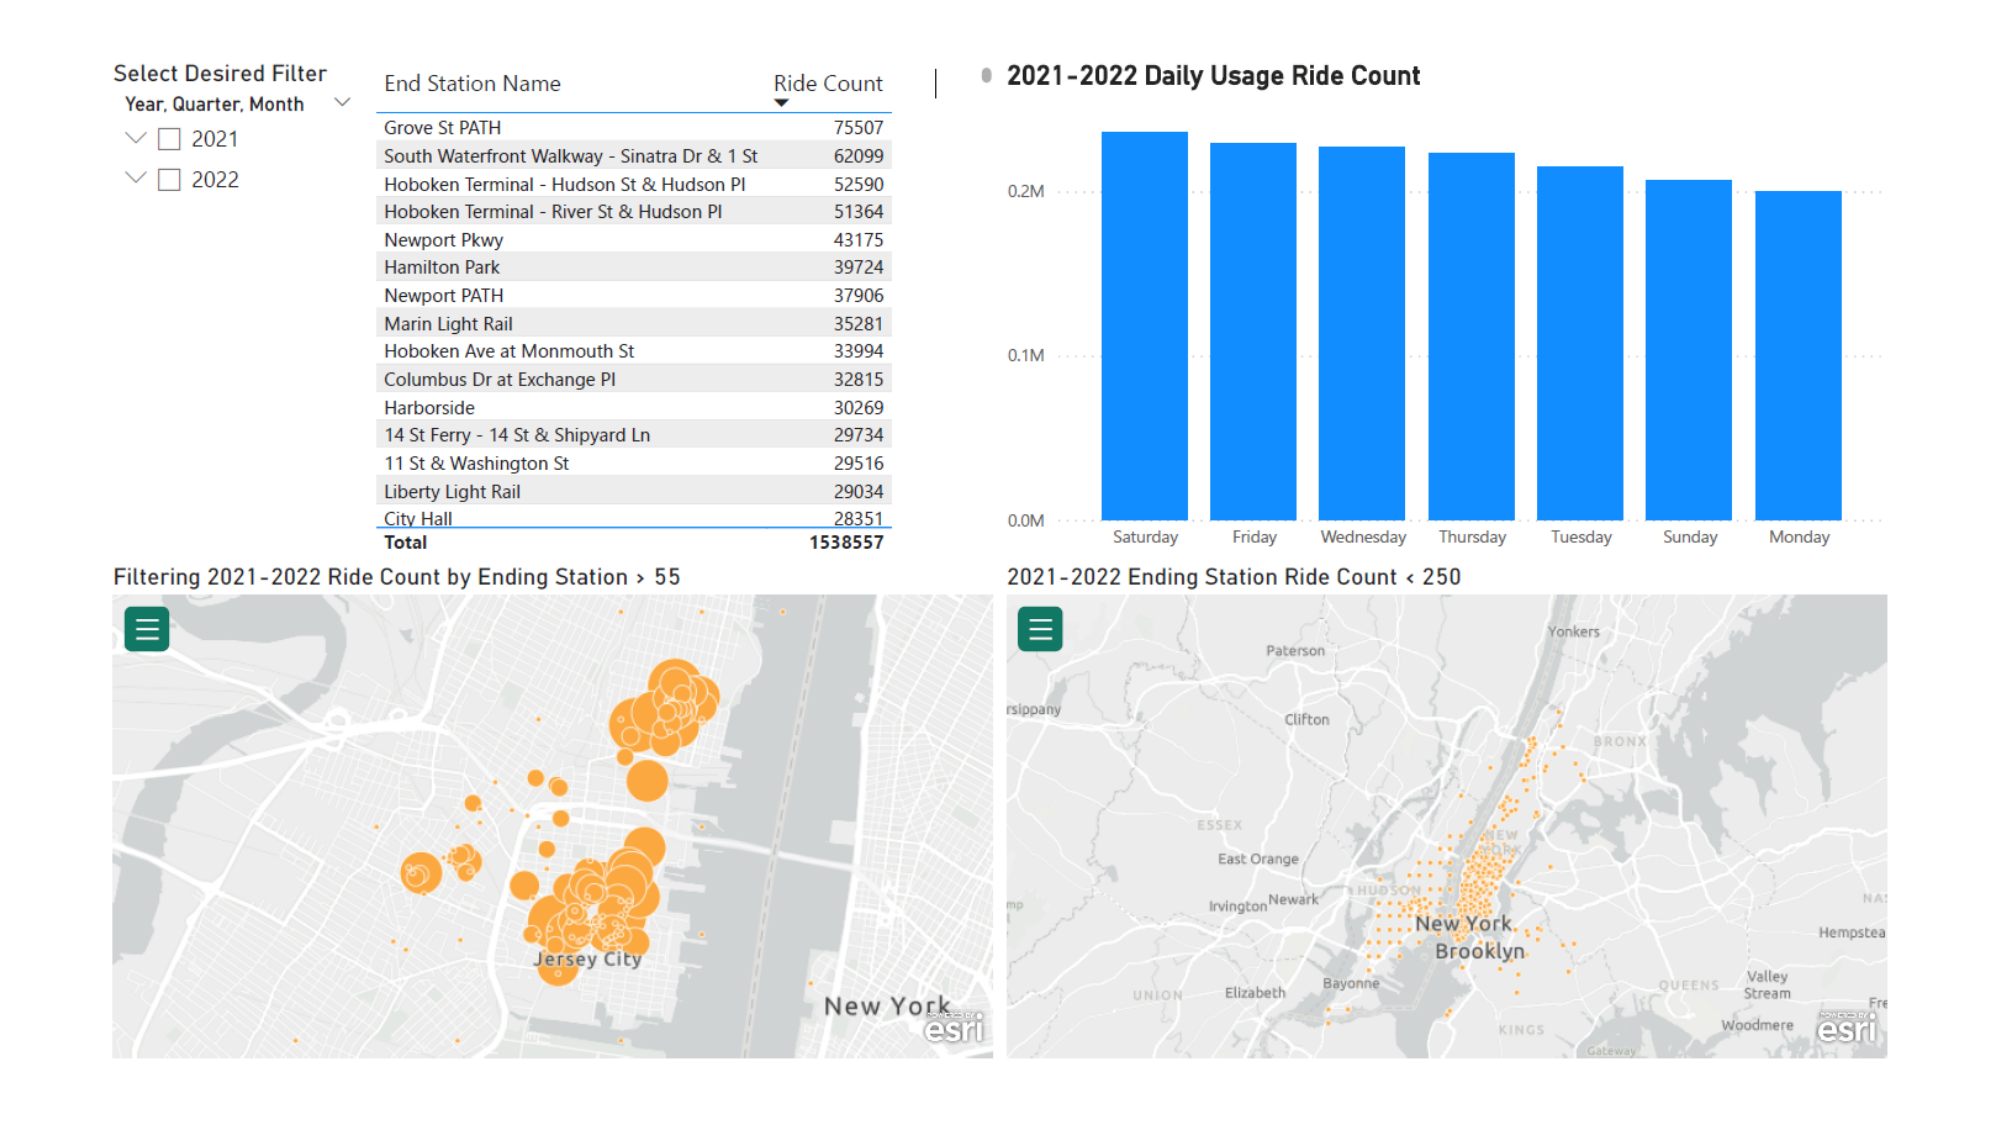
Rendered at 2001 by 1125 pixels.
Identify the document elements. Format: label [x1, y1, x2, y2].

picture [73, 27, 1927, 1098]
